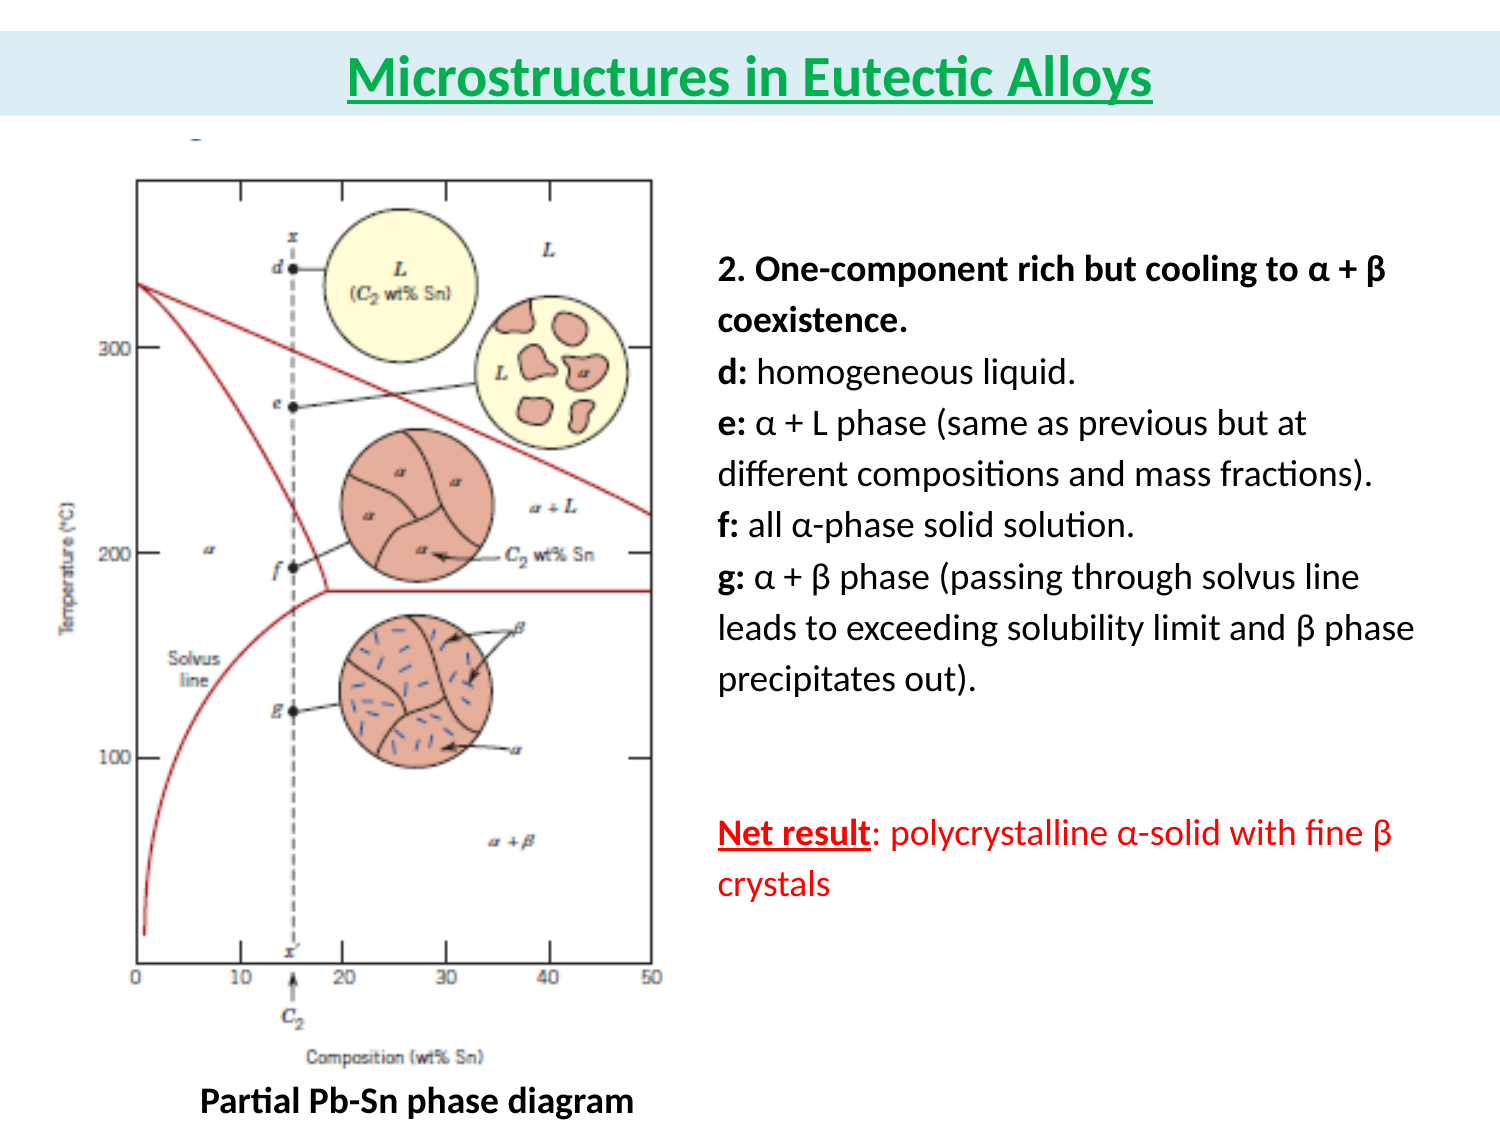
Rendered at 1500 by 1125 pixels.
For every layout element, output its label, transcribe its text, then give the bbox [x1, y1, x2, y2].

text_box Microstructures in Eutectic Alloys [0, 30, 1500, 116]
text_box 2. One-component rich but cooling to α + β coexistence. d: homogeneous liquid. e: α + L phase (same as previous but at different compositions and mass fractions). f: all α-phase solid solution. g: α + β phase (passing through solvus line leads to exceeding solubility limit and β phase precipitates out). Net result: polycrystalline α-solid with fine β crystals [702, 236, 1453, 912]
picture [6, 139, 676, 1096]
text_box Partial Pb-Sn phase diagram [185, 1104, 650, 1125]
